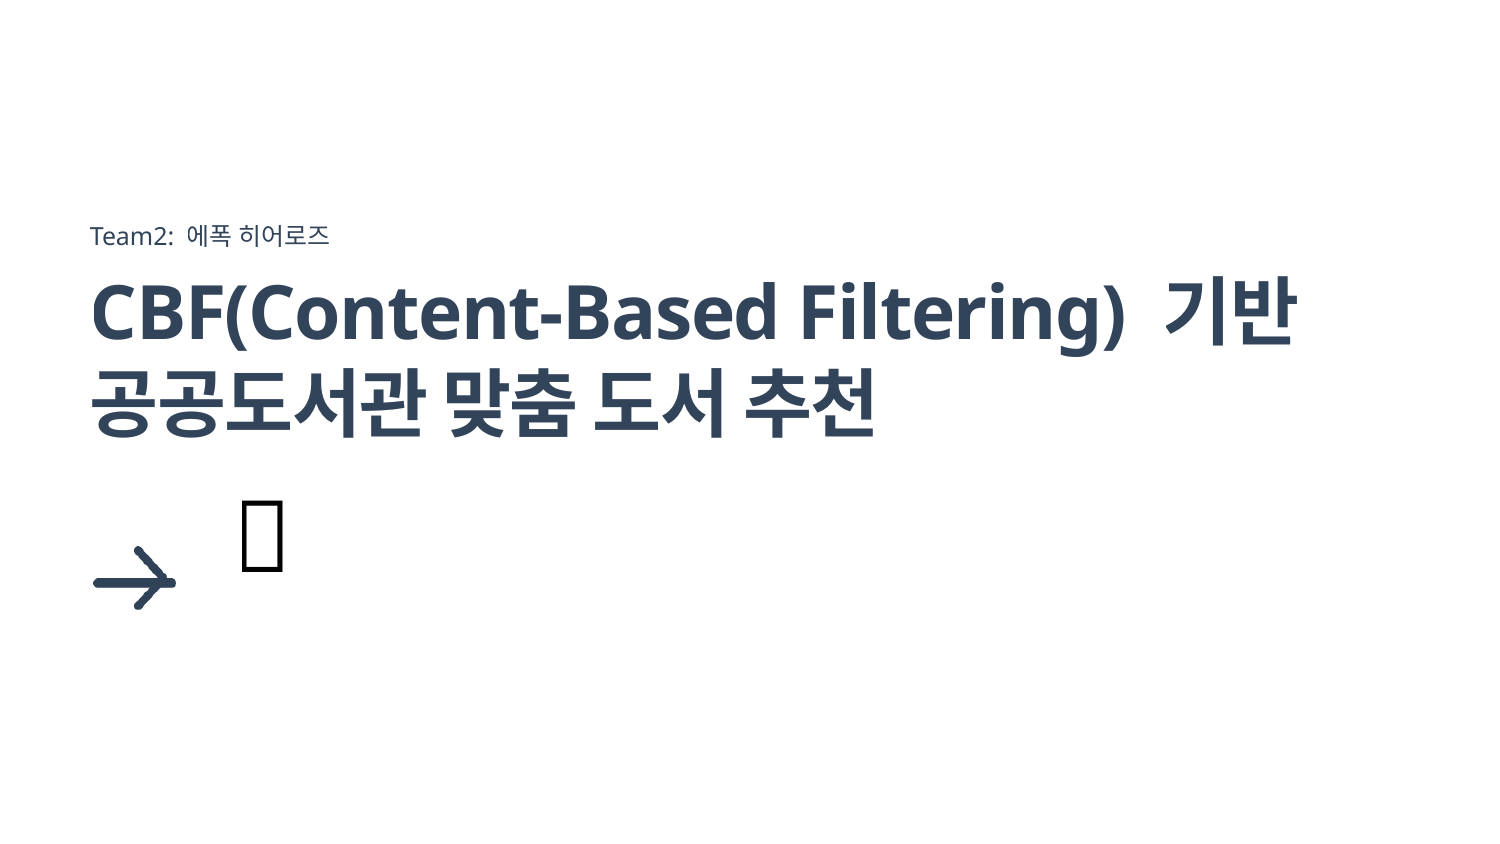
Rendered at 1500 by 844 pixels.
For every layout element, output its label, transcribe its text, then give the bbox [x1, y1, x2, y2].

text_box [74, 213, 1500, 263]
picture [93, 546, 176, 610]
text_box Team2: 에폭 히어로즈 [74, 213, 393, 251]
text_box [74, 523, 185, 633]
text_box 📖 [217, 563, 393, 593]
text_box CBF(Content-Based Filtering) 기반 공공도서관 맞춤 도서 추천 [74, 263, 1500, 446]
